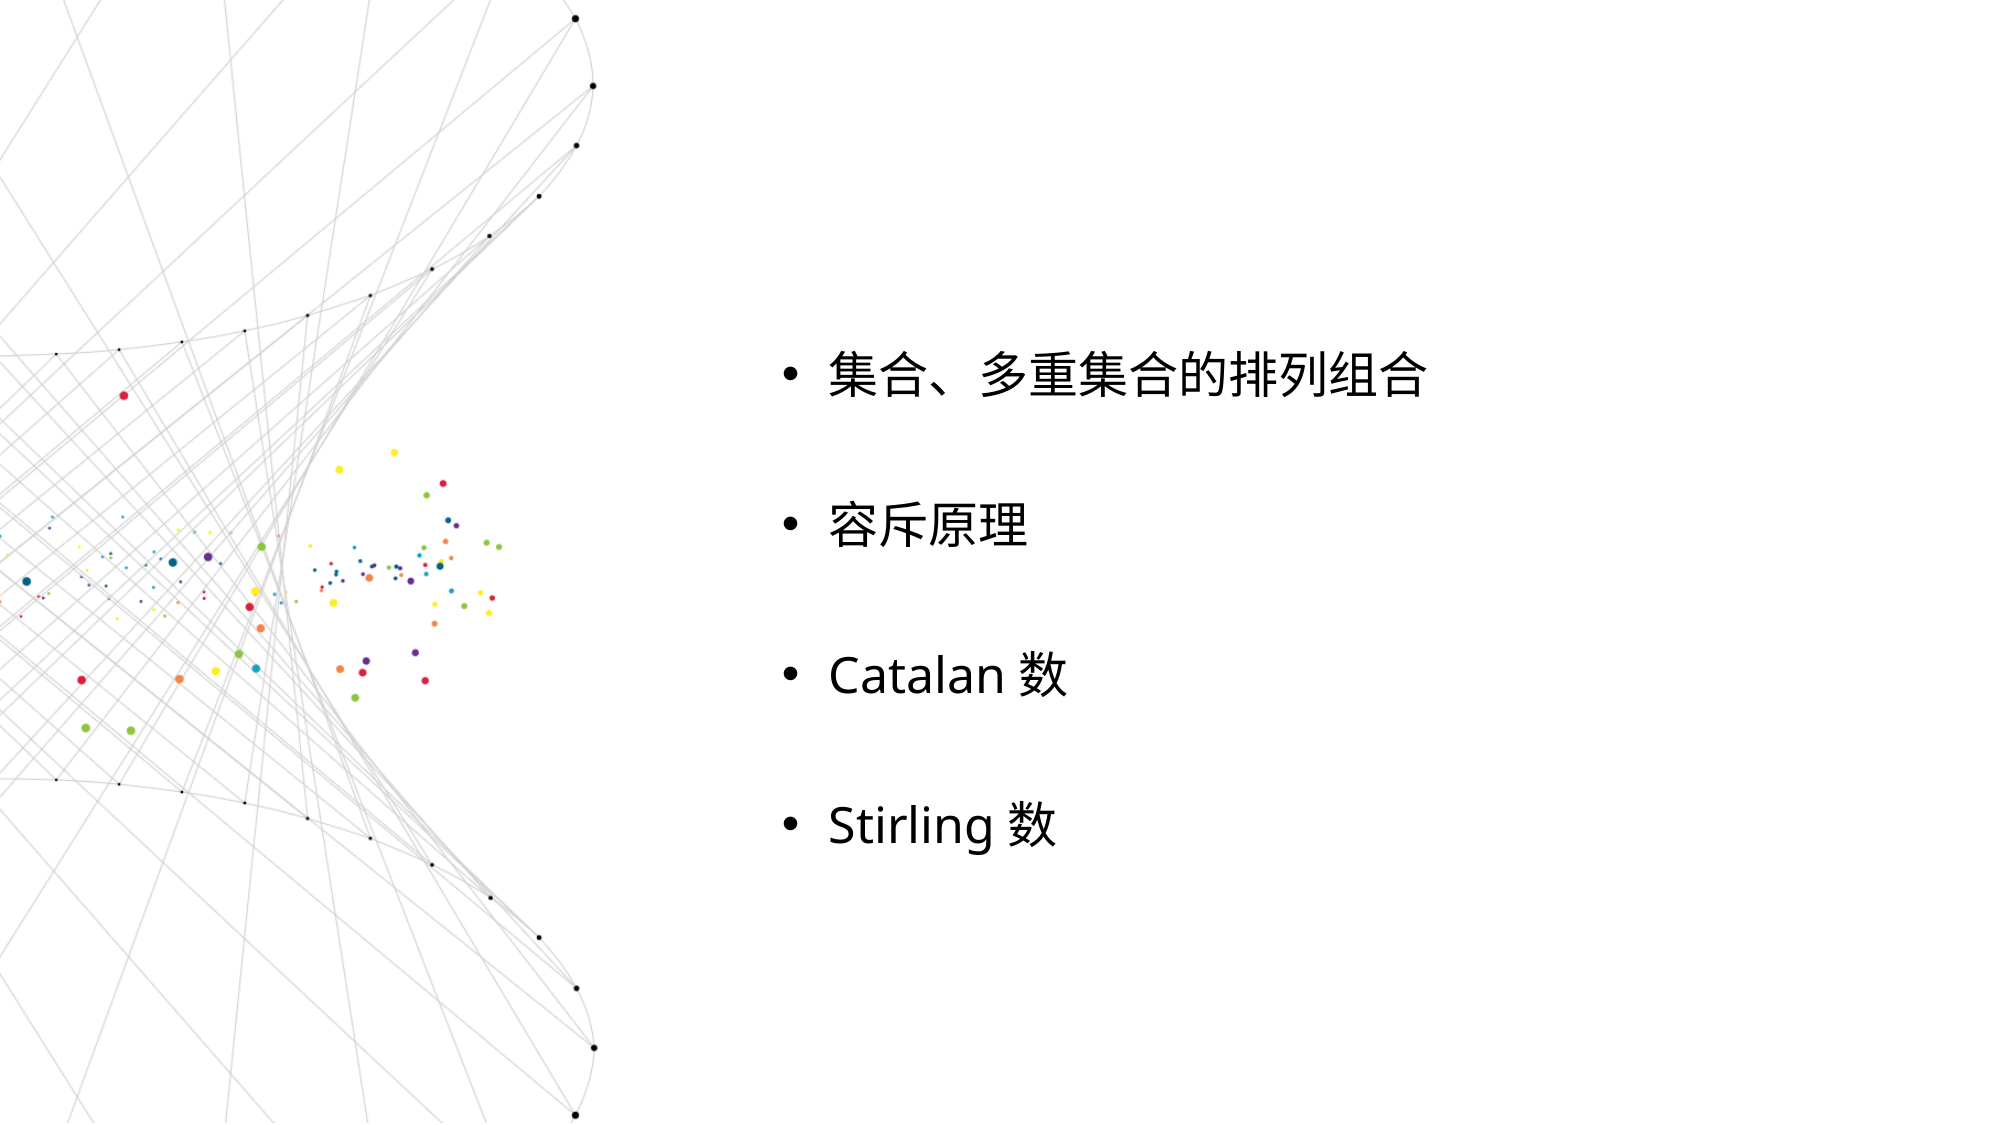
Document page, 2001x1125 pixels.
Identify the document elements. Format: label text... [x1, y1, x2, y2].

text_box 集合、多重集合的排列组合 容斥原理 Catalan数 Stirling数 [767, 245, 1458, 861]
picture [0, 0, 688, 1123]
